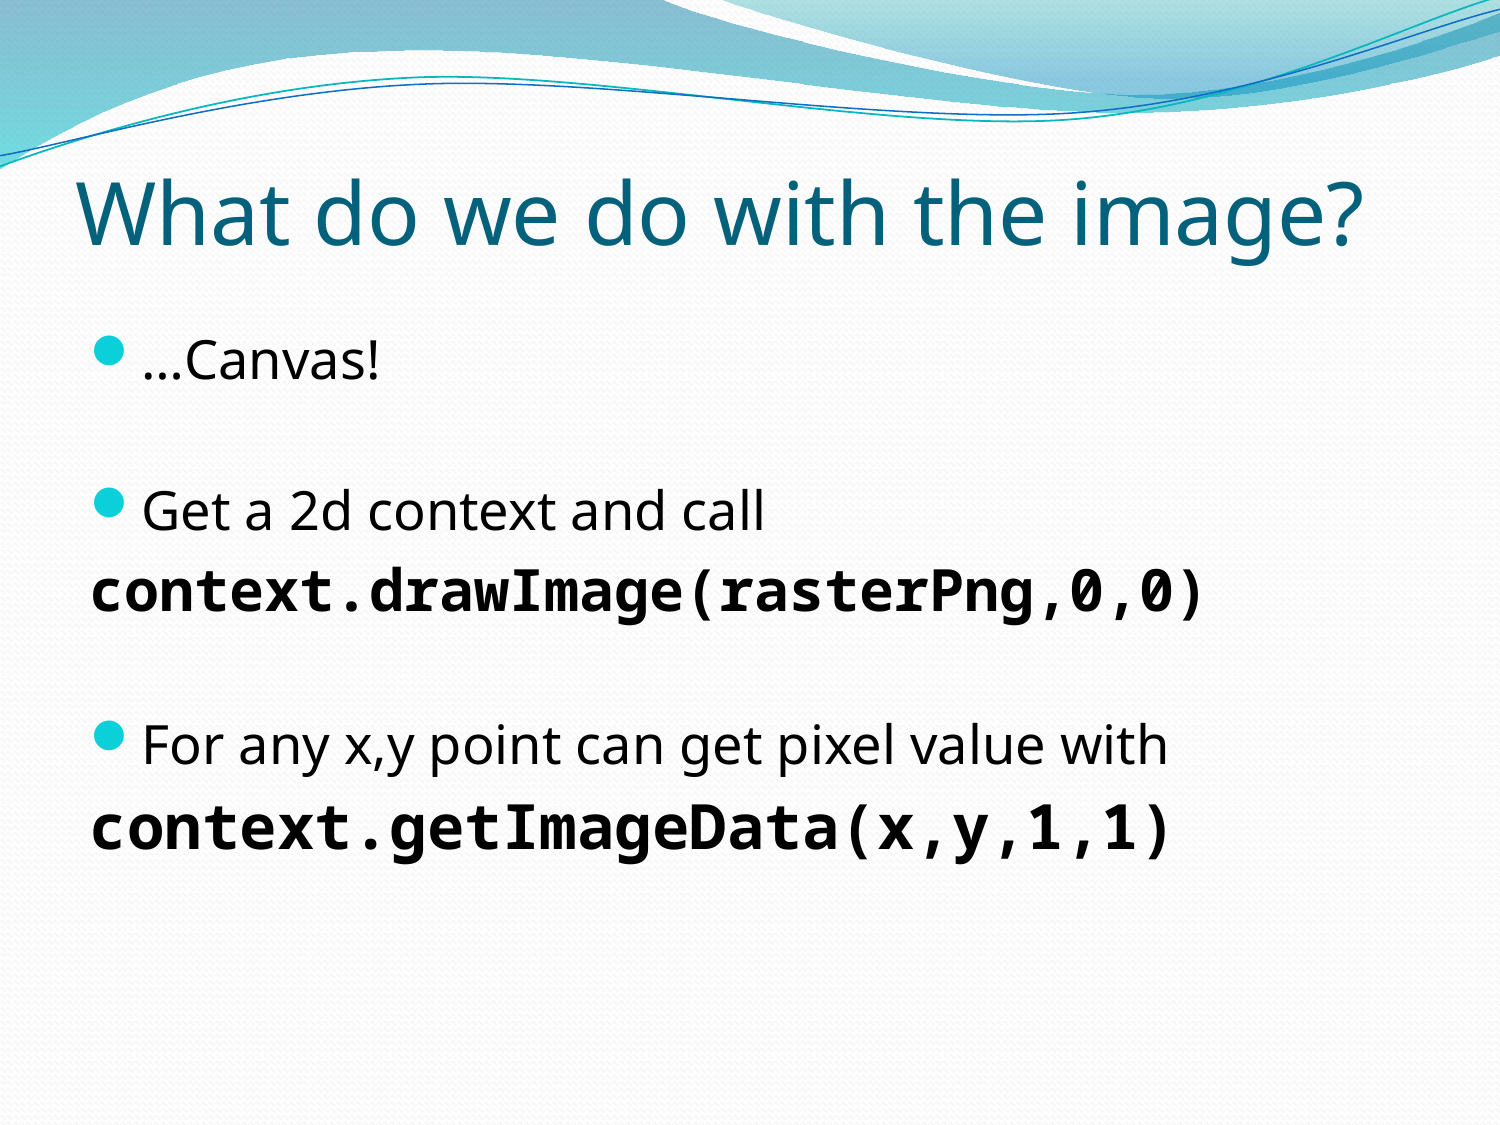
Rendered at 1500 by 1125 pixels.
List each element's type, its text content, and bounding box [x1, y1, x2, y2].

list …Canvas! Get a 2d context and call context.drawImage(rasterPng,0,0) For any x,y point can get pixel value with context.getImageData(x,y,1,1) [75, 317, 1425, 1038]
title What do we do with the image? [75, 75, 1425, 263]
